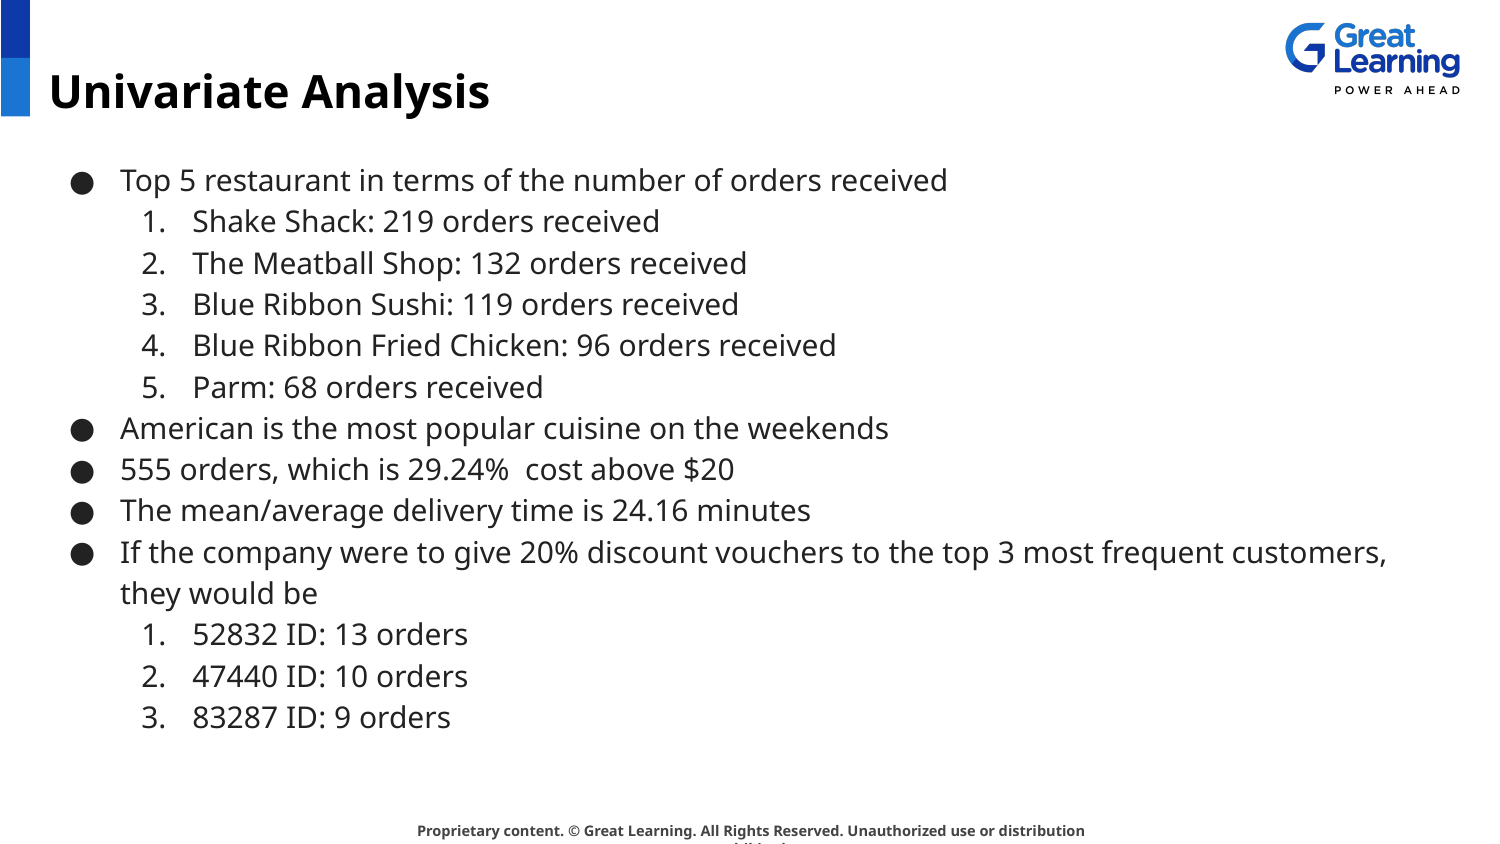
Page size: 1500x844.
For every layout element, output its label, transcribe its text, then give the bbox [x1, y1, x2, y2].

list Top 5 restaurant in terms of the number of orders received Shake Shack: 219 orders received The Meatball Shop: 132 orders received Blue Ribbon Sushi: 119 orders received Blue Ribbon Fried Chicken: 96 orders received Parm: 68 orders received American is the most popular cuisine on the weekends 555 orders, which is 29.24% cost above $20 The mean/average delivery time is 24.16 minutes If the company were to give 20% discount vouchers to the top 3 most frequent customers, they would be 52832 ID: 13 orders 47440 ID: 10 orders 83287 ID: 9 orders [33, 141, 1449, 750]
picture [1258, 11, 1487, 106]
title Univariate Analysis [33, 47, 1431, 141]
